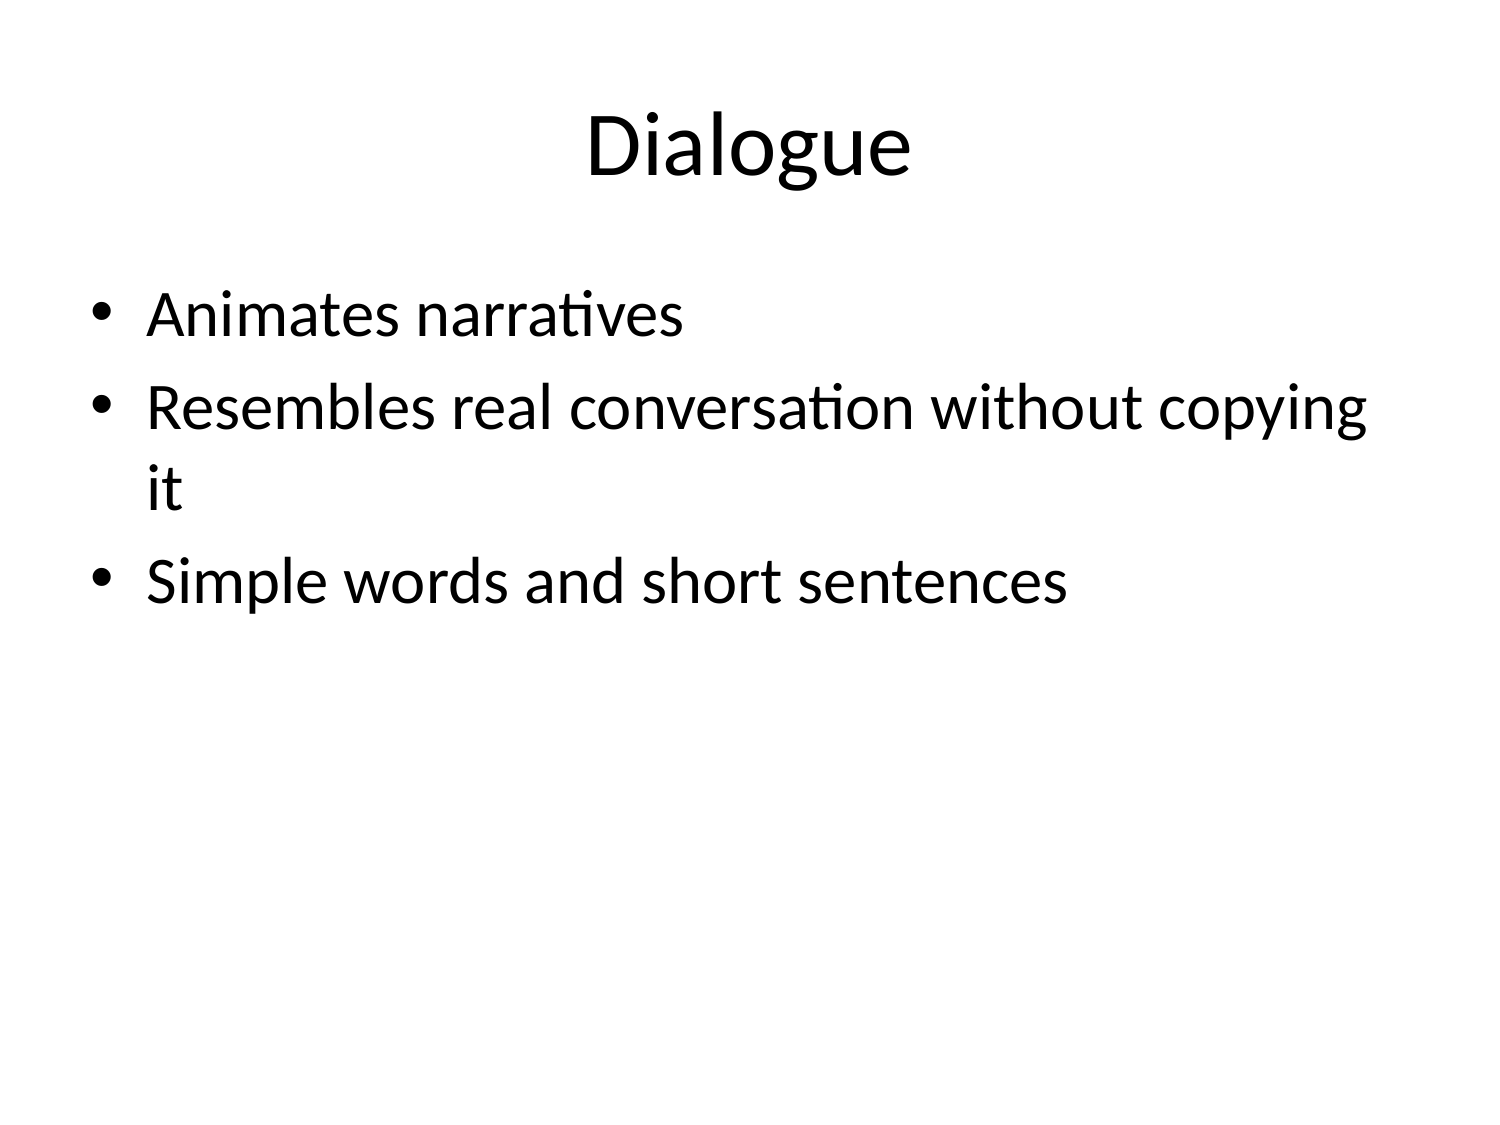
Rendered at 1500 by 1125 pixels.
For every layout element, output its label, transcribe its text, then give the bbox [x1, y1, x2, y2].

title Dialogue [75, 45, 1425, 233]
list Animates narratives Resembles real conversation without copying it Simple words and short sentences [75, 262, 1425, 1005]
